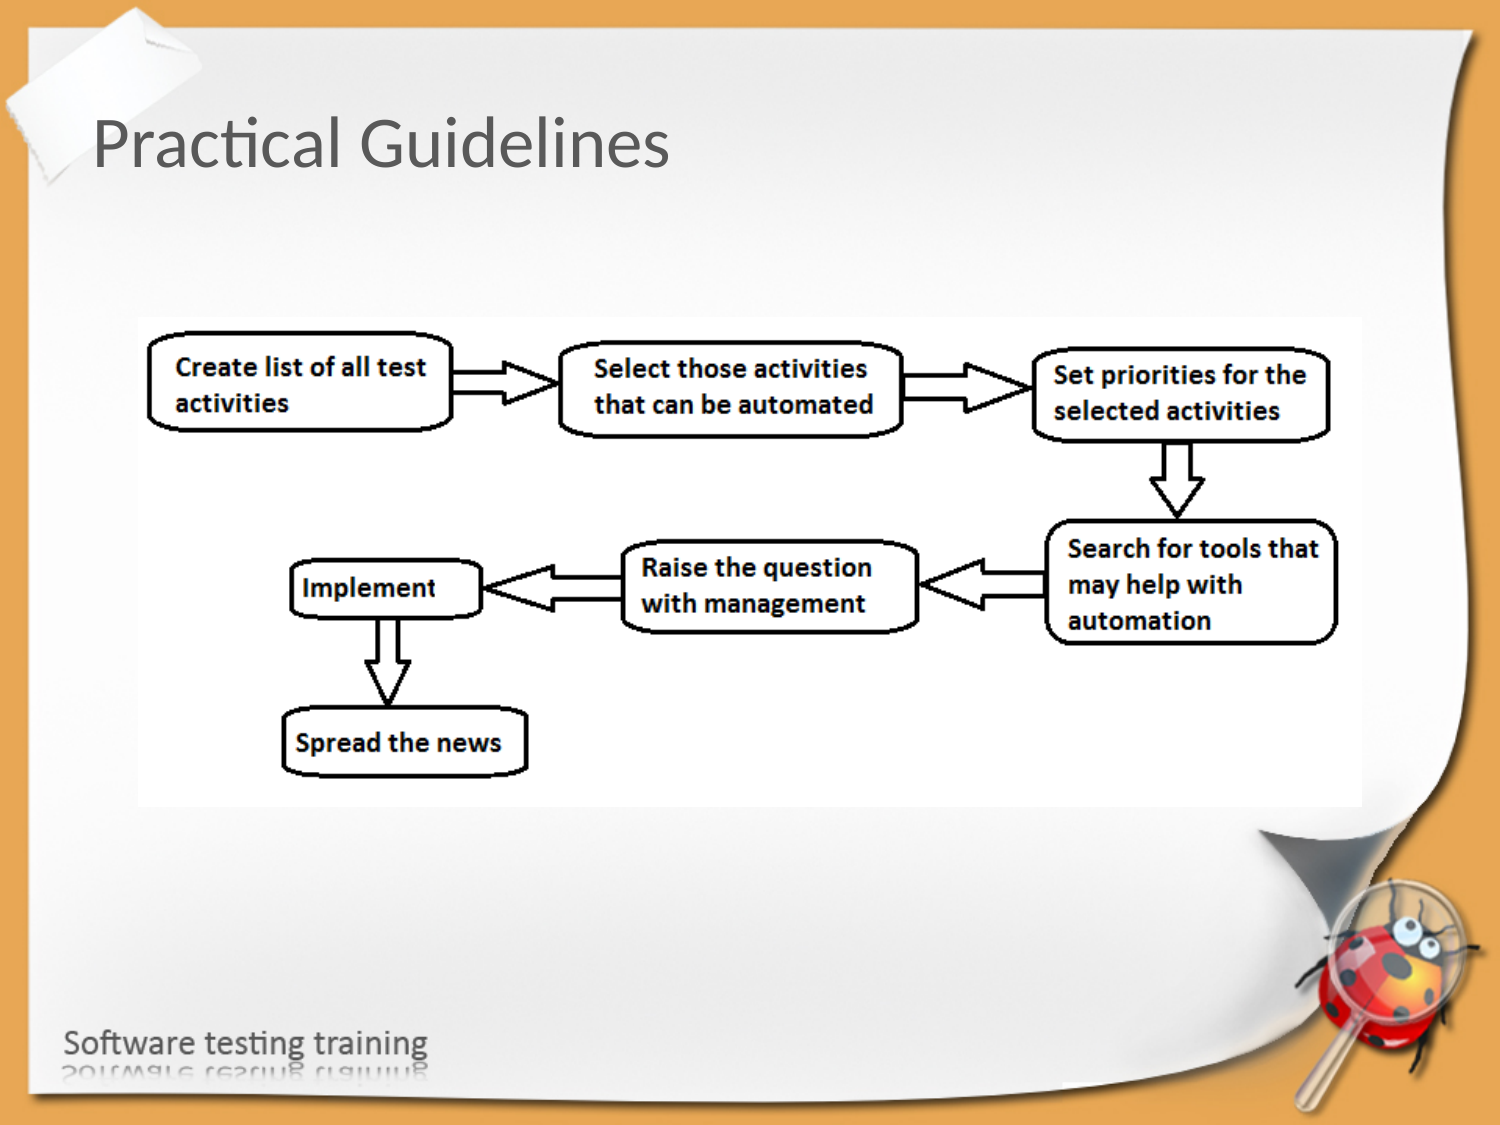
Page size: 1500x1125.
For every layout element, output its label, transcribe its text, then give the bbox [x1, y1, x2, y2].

picture [0, 0, 1500, 1125]
text_box Practical Guidelines [77, 87, 687, 190]
